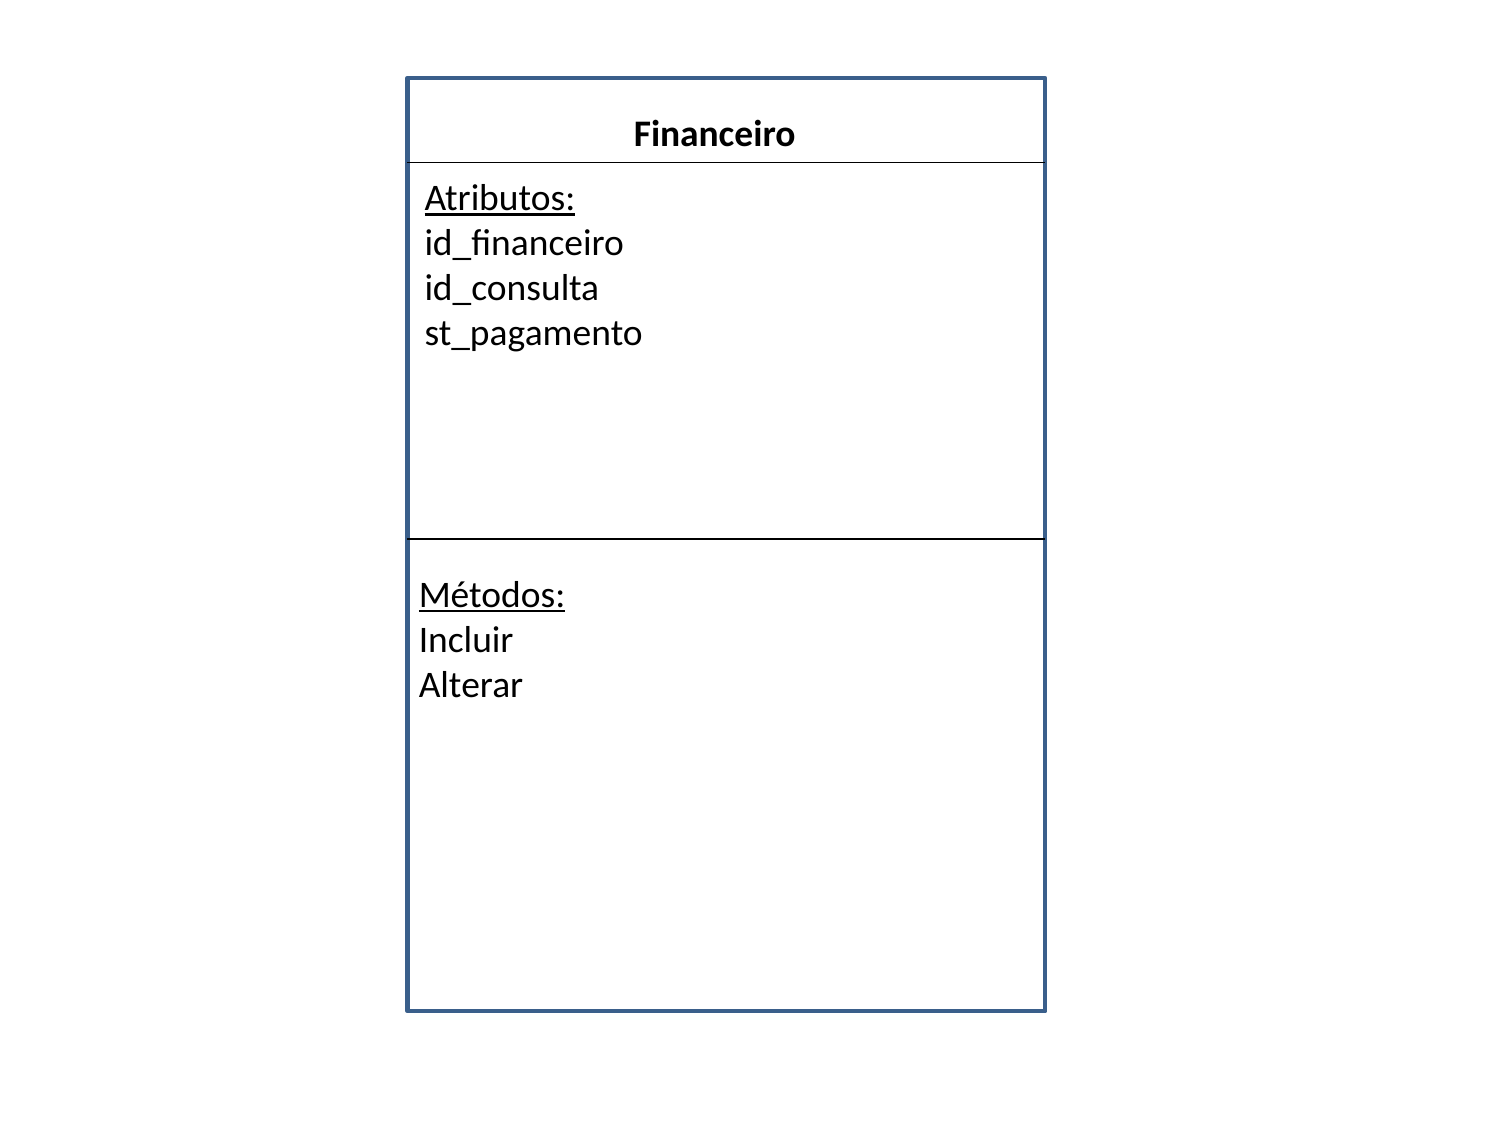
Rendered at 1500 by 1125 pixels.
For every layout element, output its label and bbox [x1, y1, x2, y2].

text_box [403, 77, 1046, 1012]
